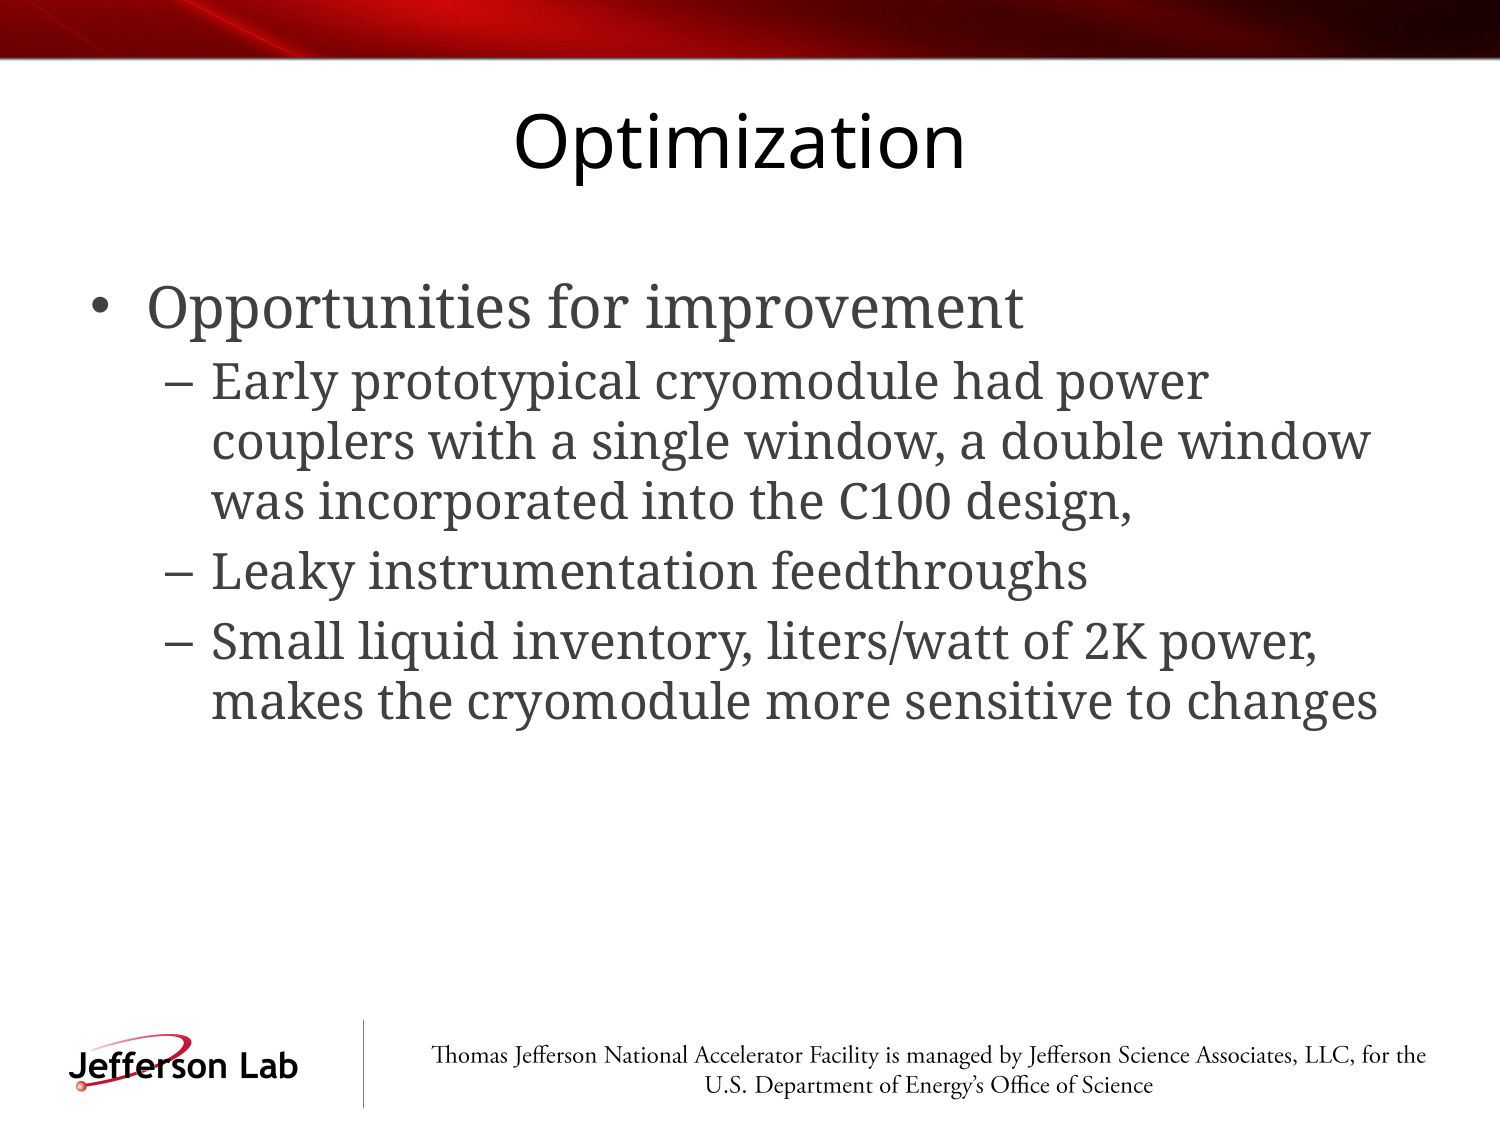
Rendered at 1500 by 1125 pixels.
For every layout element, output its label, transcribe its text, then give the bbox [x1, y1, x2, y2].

picture [0, 0, 1500, 1125]
list Opportunities for improvement Early prototypical cryomodule had power couplers with a single window, a double window was incorporated into the C100 design, Leaky instrumentation feedthroughs Small liquid inventory, liters/watt of 2K power, makes the cryomodule more sensitive to changes [75, 262, 1425, 1005]
title Optimization [75, 45, 1425, 233]
